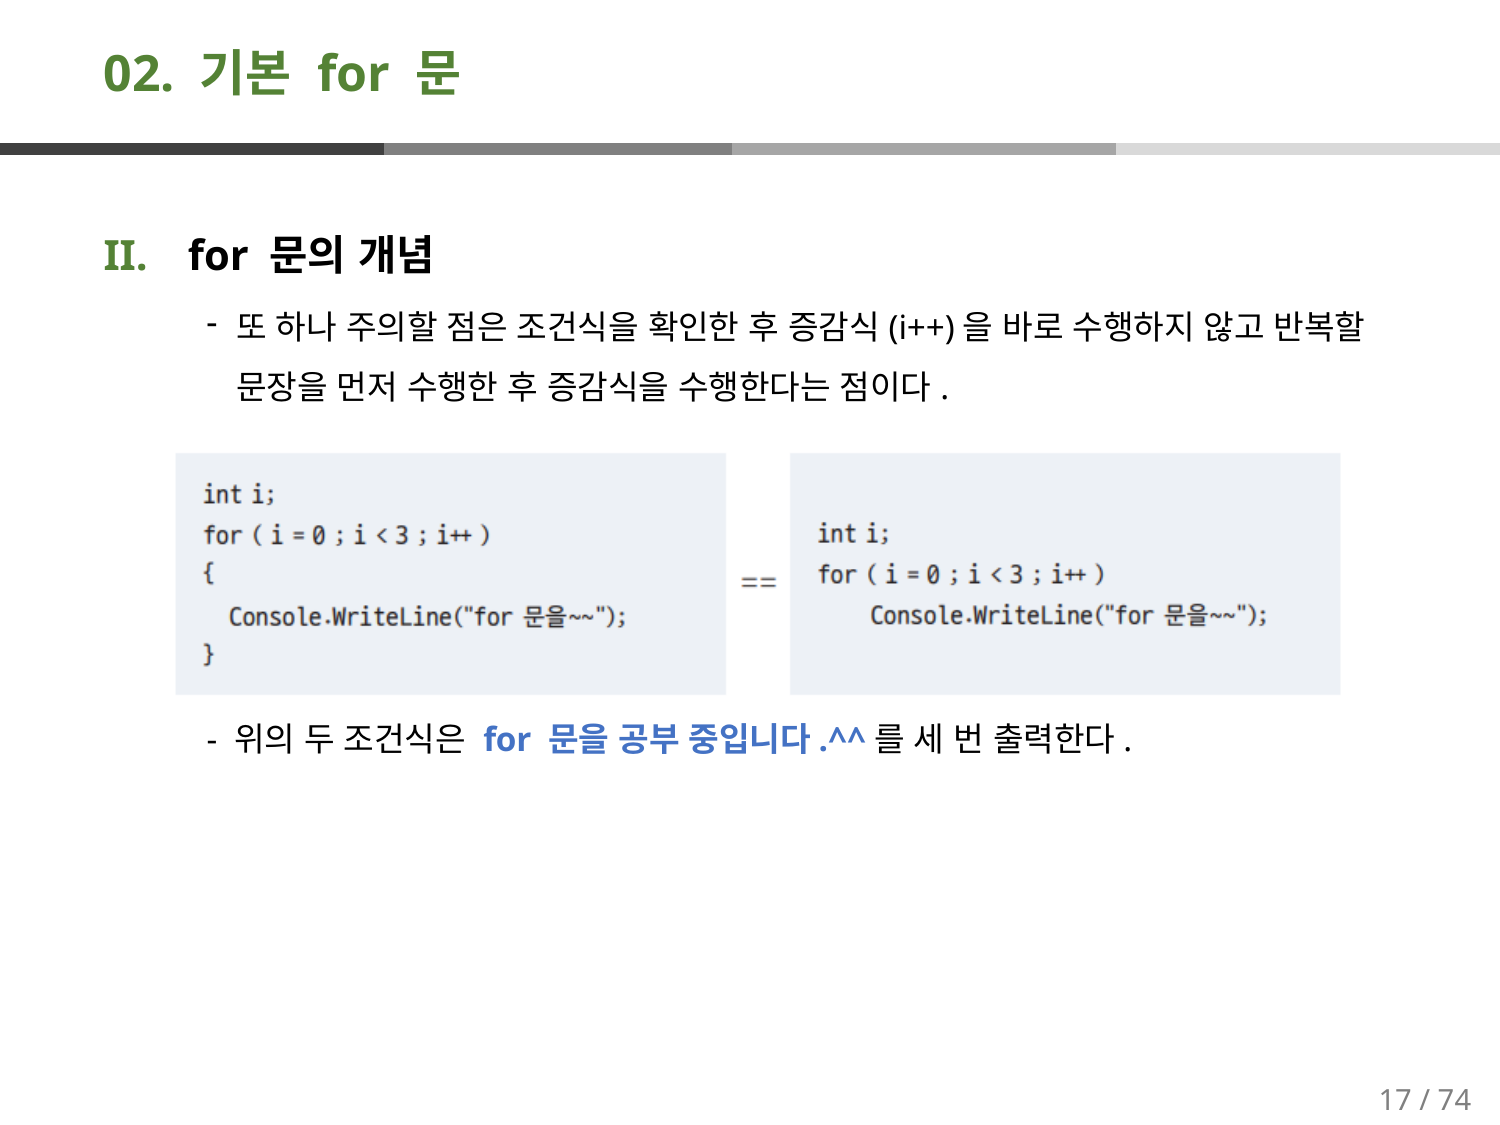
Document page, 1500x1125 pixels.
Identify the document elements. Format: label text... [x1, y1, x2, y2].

picture [165, 444, 1347, 703]
title 02. 기본 for 문 [88, 30, 1400, 121]
list for 문의 개념 또 하나 주의할 점은 조건식을 확인한 후 증감식(i++)을 바로 수행하지 않고 반복할 문장을 먼저 수행한 후 증감식을 수행한다는 점이다. - 위의 두 조건식은 for 문을 공부 중입니다.^^를 세 번 출력한다. [88, 196, 1424, 1125]
